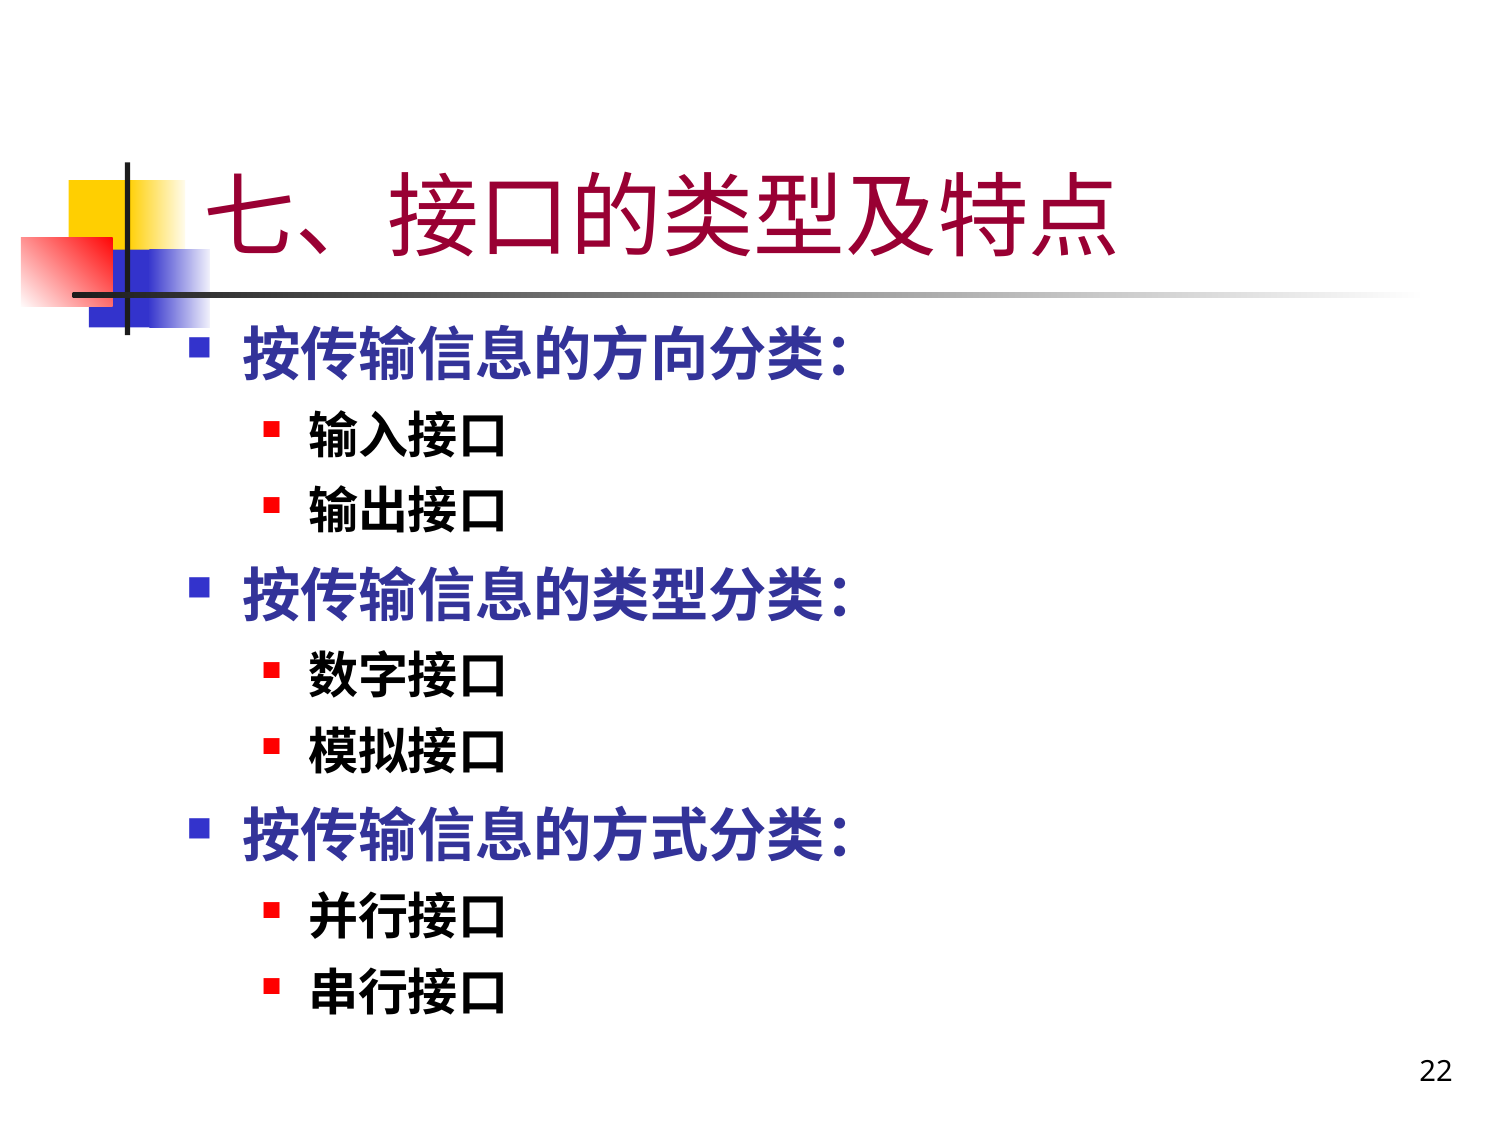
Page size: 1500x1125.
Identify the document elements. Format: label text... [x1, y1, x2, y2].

title 七、接口的类型及特点 [188, 35, 1468, 275]
list 按传输信息的方向分类： 输入接口 输出接口 按传输信息的类型分类： 数字接口 模拟接口 按传输信息的方式分类： 并行接口 串行接口 [171, 302, 1317, 1083]
slide_number 22 [1154, 1023, 1468, 1100]
